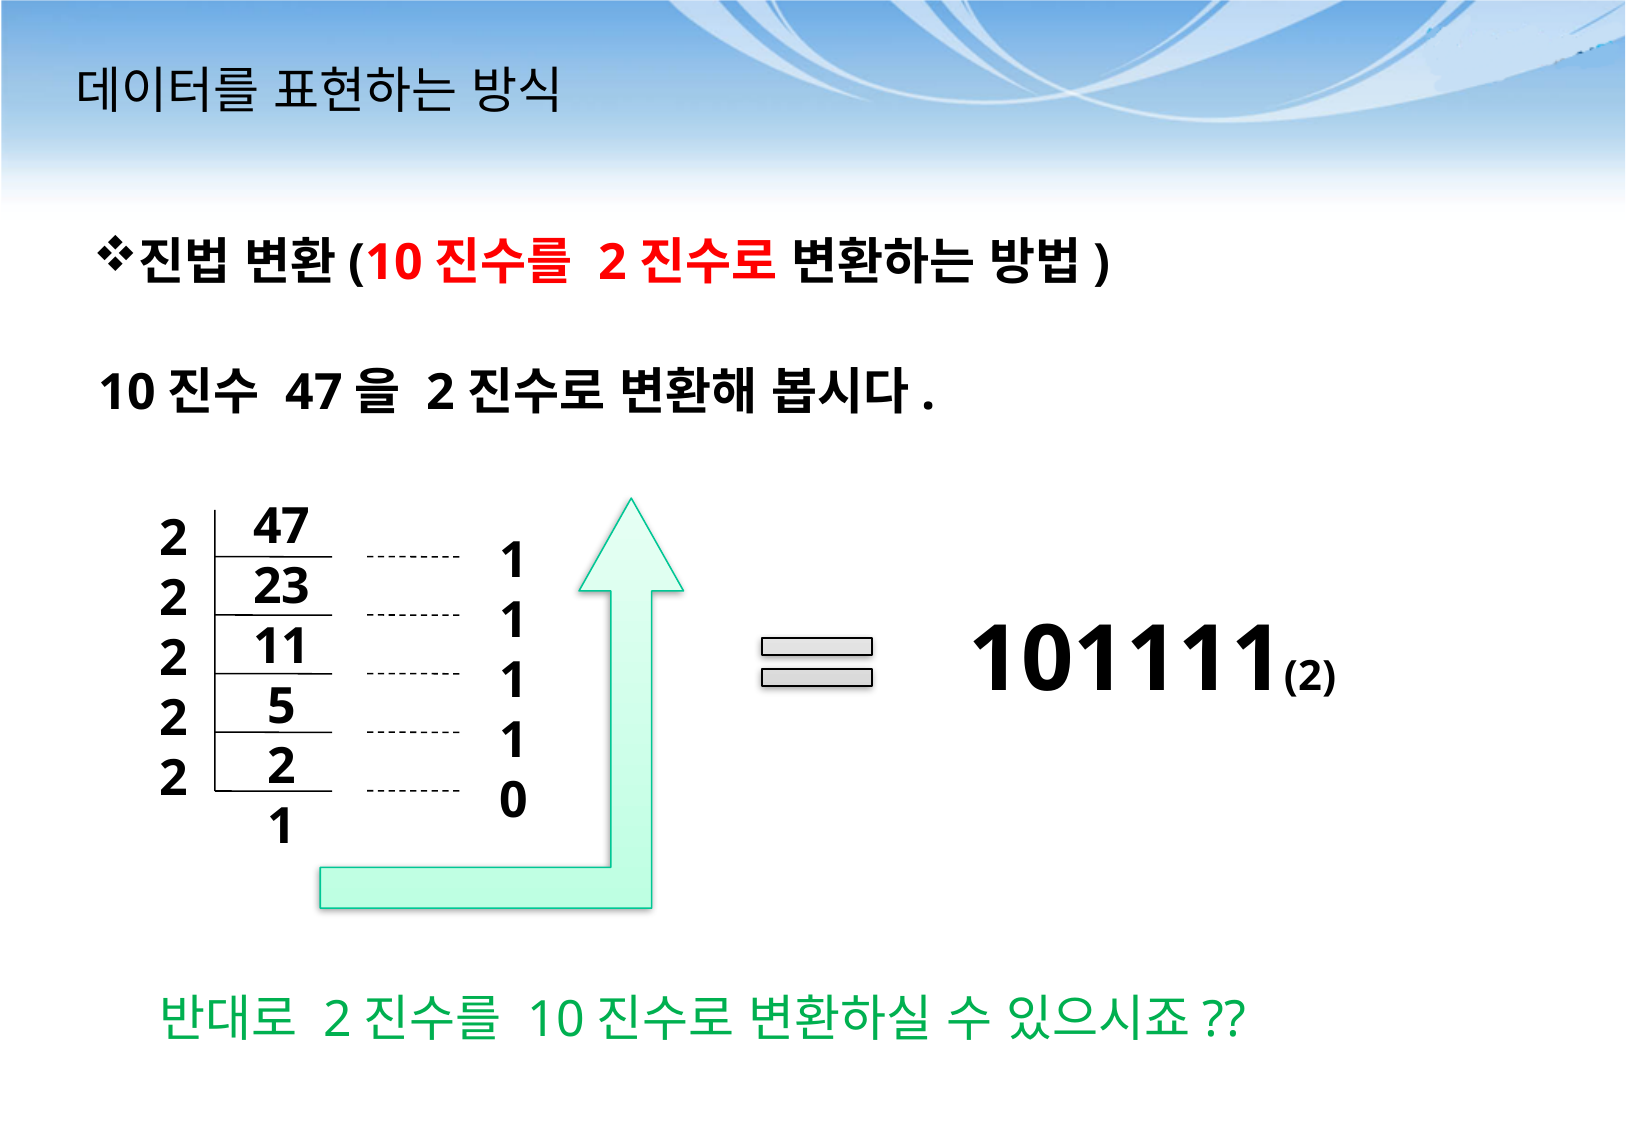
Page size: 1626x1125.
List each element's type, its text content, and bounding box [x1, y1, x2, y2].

text_box 반대로 2진수를 10진수로 변환하실 수 있으시죠?? [144, 979, 1353, 1054]
text_box [761, 637, 873, 656]
text_box 1 1 1 1 0 [484, 519, 543, 835]
text_box 47 23 11 5 2 1 [238, 682, 326, 730]
text_box 47 23 11 5 2 1 [238, 800, 326, 861]
text_box 47 23 11 5 2 1 [238, 659, 326, 671]
picture [0, 0, 1626, 1125]
text_box 47 23 11 5 2 1 [238, 740, 326, 789]
text_box 47 23 11 5 2 1 [238, 486, 326, 554]
text_box 47 23 11 5 2 1 [238, 623, 326, 649]
text_box [319, 497, 685, 909]
text_box 진법 변환(10진수를 2진수로 변환하는 방법) [78, 222, 1126, 298]
text_box 2 2 2 2 2 [144, 498, 203, 649]
text_box 101111(2) [953, 591, 1352, 717]
text_box 2 2 2 2 2 [144, 659, 203, 813]
text_box [761, 668, 873, 687]
text_box 10진수 47을 2진수로 변환해 봅시다. [84, 352, 951, 428]
text_box 47 23 11 5 2 1 [238, 565, 326, 613]
title 데이터를 표현하는 방식 [60, 48, 1001, 130]
